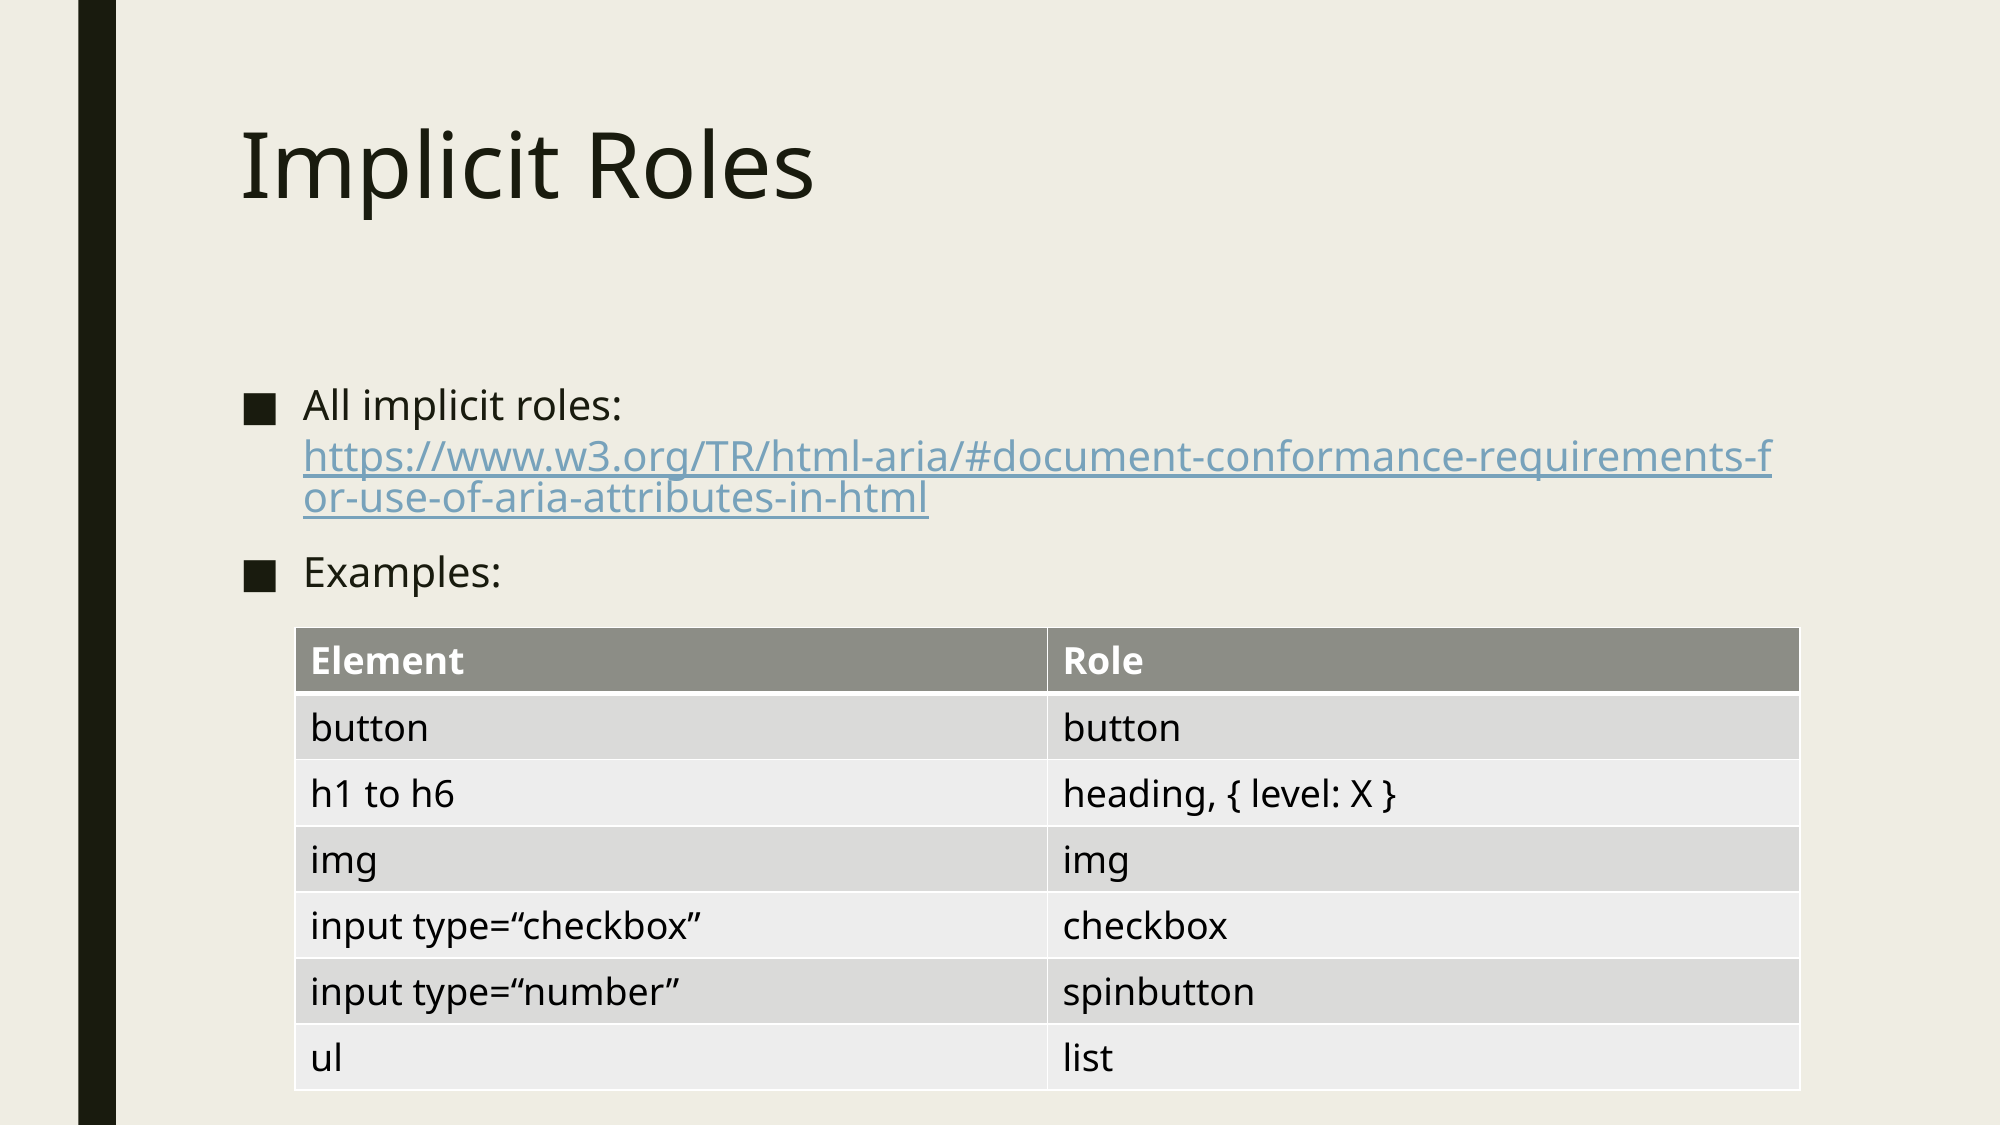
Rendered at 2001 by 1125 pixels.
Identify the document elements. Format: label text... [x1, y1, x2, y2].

table_cell ul [296, 1025, 1047, 1089]
list All implicit roles: https://www.w3.org/TR/html-aria/#document-conformance-requirements-for-use-of-aria-attributes-in-html Examples: [225, 375, 1800, 963]
table_cell img [1048, 827, 1799, 891]
table_cell spinbutton [1048, 959, 1799, 1023]
table_header Element [296, 628, 1047, 691]
table_cell button [1048, 696, 1799, 759]
table_header Role [1048, 628, 1799, 691]
table_cell checkbox [1048, 893, 1799, 957]
table_cell list [1048, 1025, 1799, 1089]
table_cell img [296, 827, 1047, 891]
table_cell heading, { level: X } [1048, 760, 1799, 825]
table_cell input type=“checkbox” [296, 893, 1047, 957]
table_cell h1 to h6 [296, 760, 1047, 825]
table_cell input type=“number” [296, 959, 1047, 1023]
table_cell button [296, 696, 1047, 759]
title Implicit Roles [225, 112, 1800, 357]
